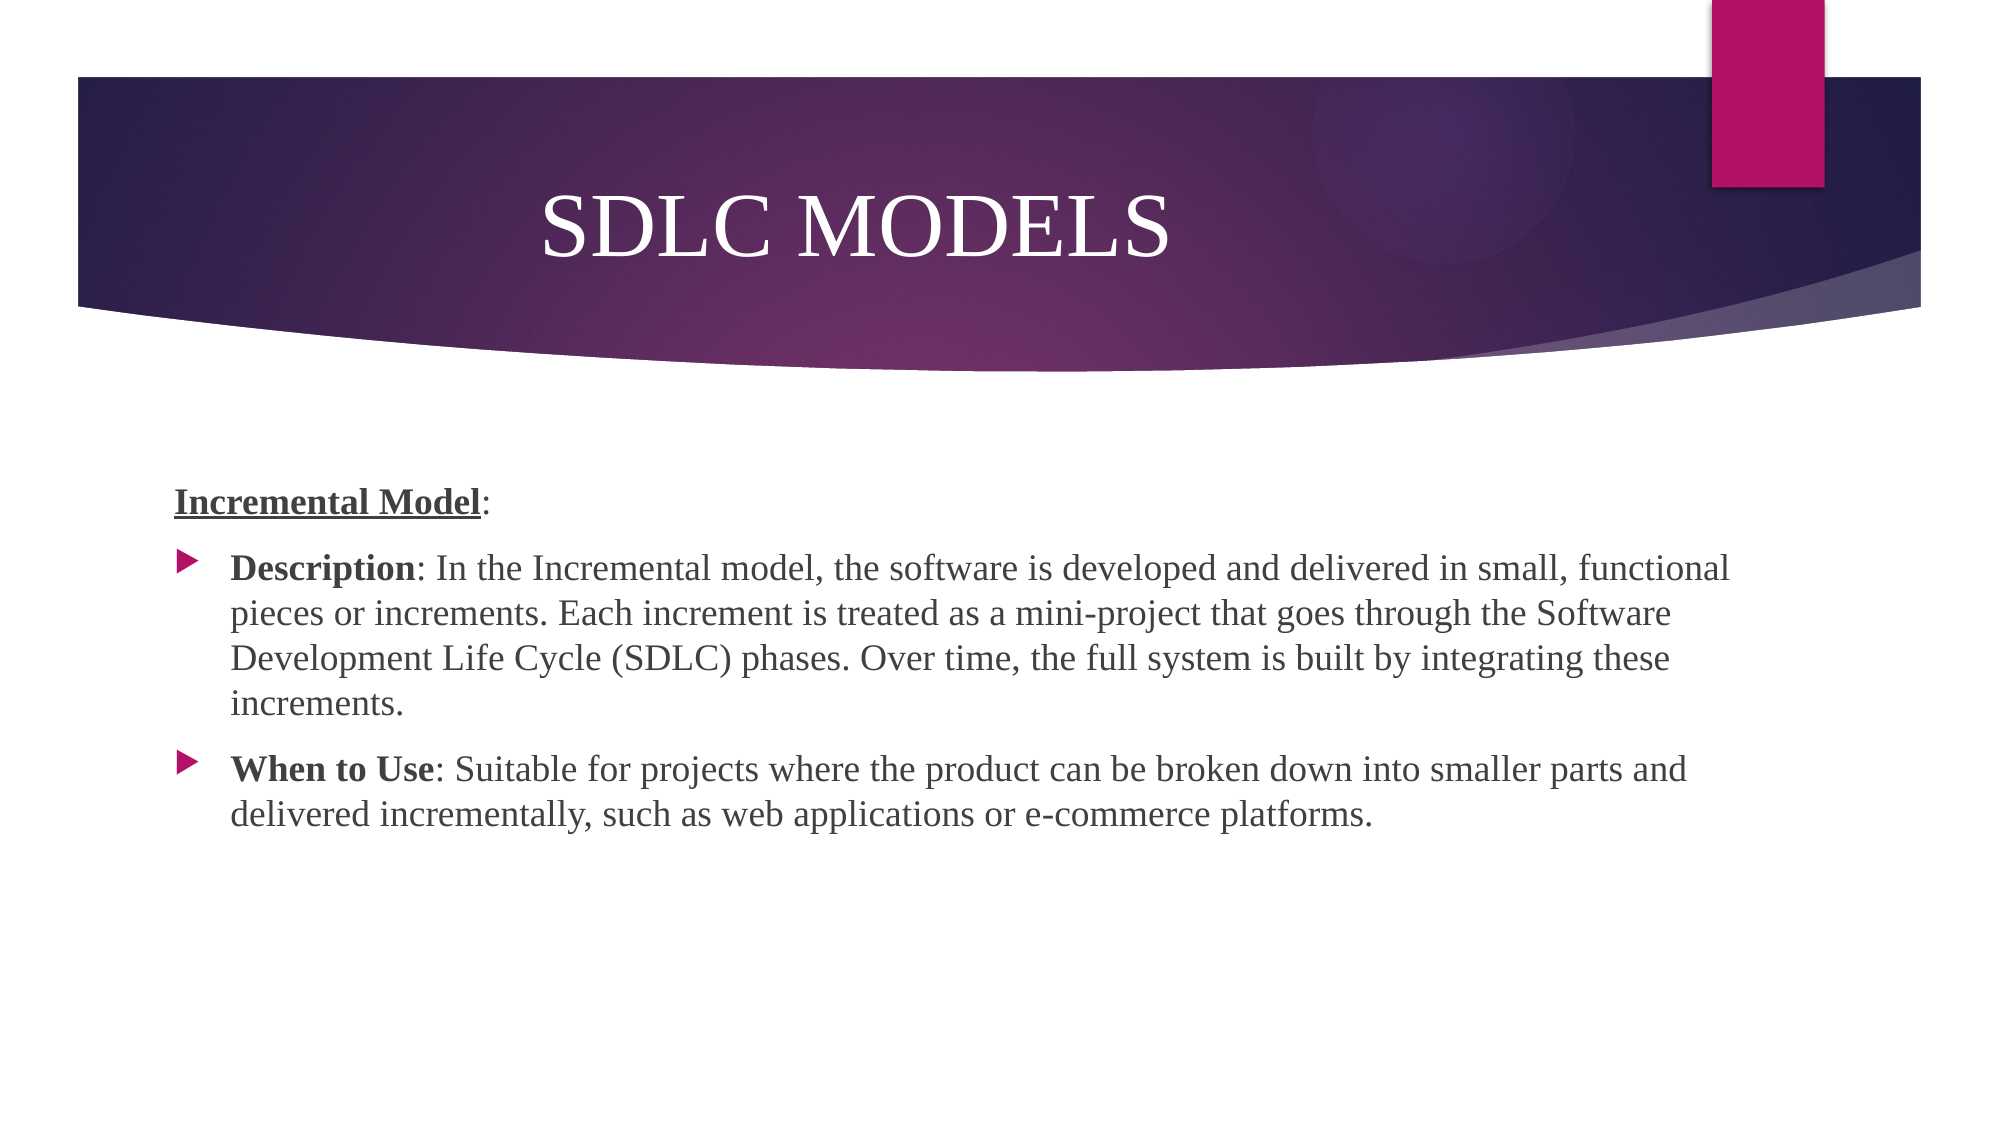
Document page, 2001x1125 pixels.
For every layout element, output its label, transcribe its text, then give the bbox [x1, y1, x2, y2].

text_box SDLC MODELS [463, 157, 1274, 283]
list Incremental Model: Description: In the Incremental model, the software is developed and delivered in small, functional pieces or increments. Each increment is treated as a mini-project that goes through the Software Development Life Cycle (SDLC) phases. Over time, the full system is built by integrating these increments. When to Use: Suitable for projects where the product can be broken down into smaller parts and delivered incrementally, such as web applications or e-commerce platforms. [159, 403, 1826, 1125]
